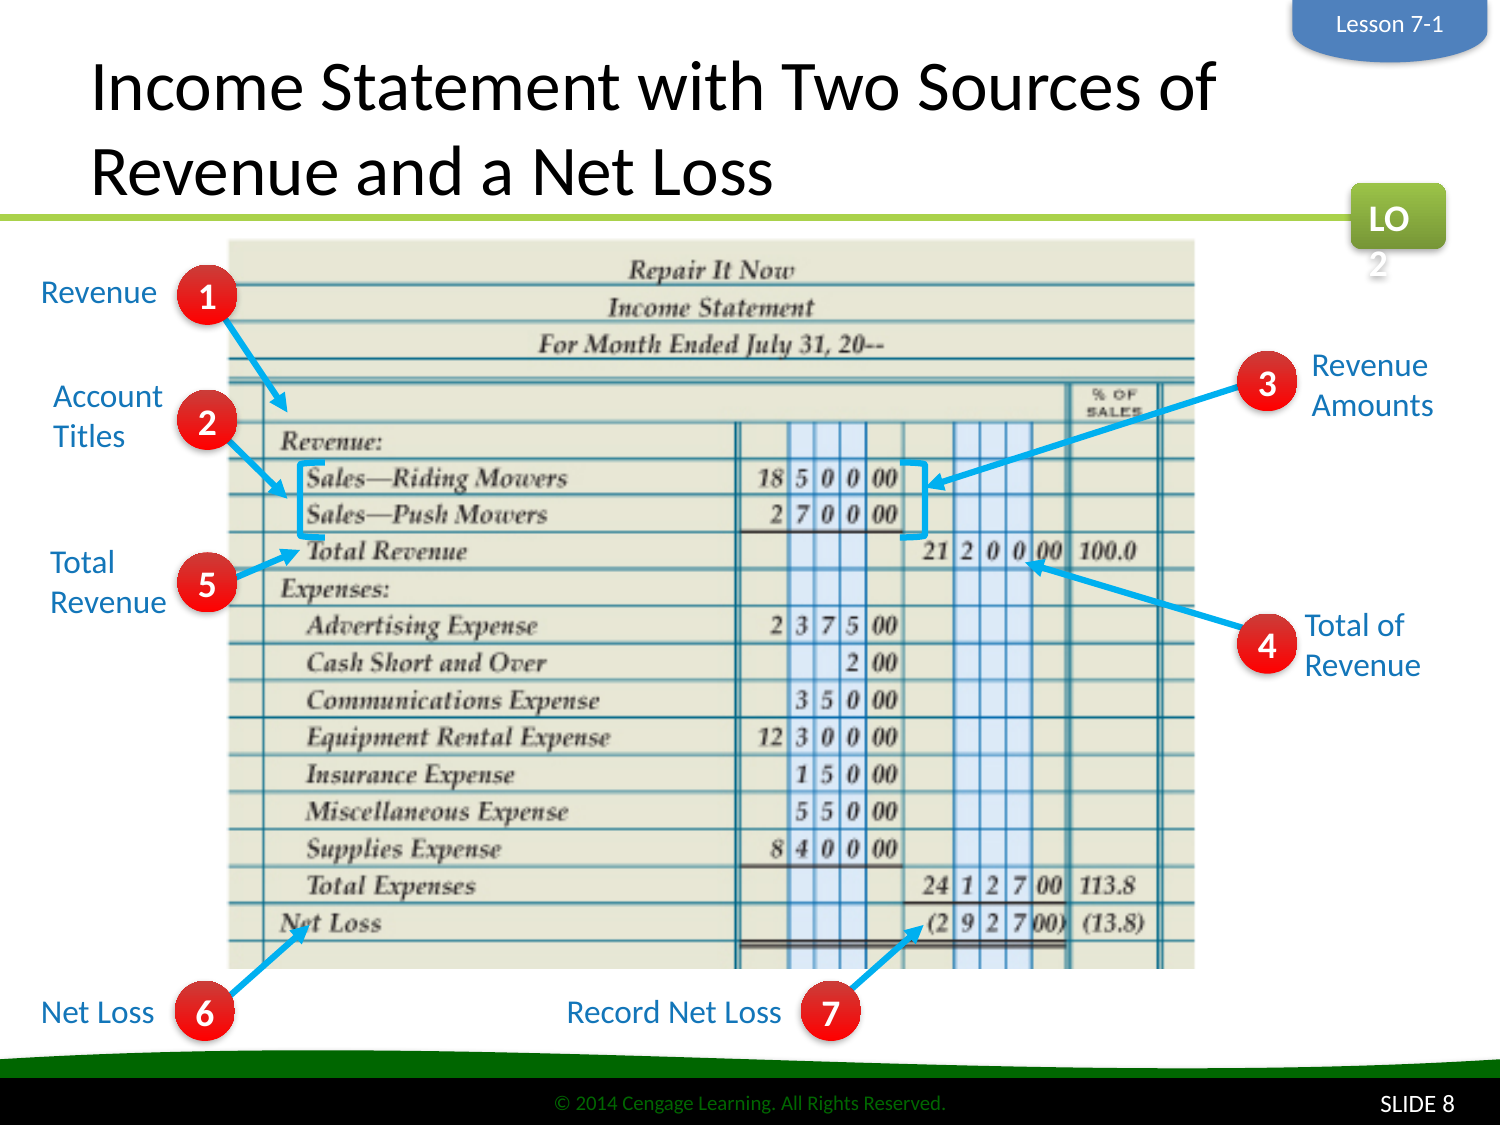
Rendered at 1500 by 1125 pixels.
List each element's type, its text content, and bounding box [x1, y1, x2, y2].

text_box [549, 924, 924, 1042]
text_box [899, 335, 1451, 538]
slide_number SLIDE 8 [1170, 1080, 1470, 1125]
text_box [37, 366, 326, 538]
text_box LO2 [1350, 183, 1446, 250]
title Income Statement with Two Sources of Revenue and a Net Loss [75, 29, 1350, 218]
picture [224, 237, 1201, 969]
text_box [1292, 0, 1488, 63]
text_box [34, 543, 301, 630]
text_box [24, 262, 288, 413]
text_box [1024, 562, 1438, 693]
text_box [24, 924, 310, 1042]
